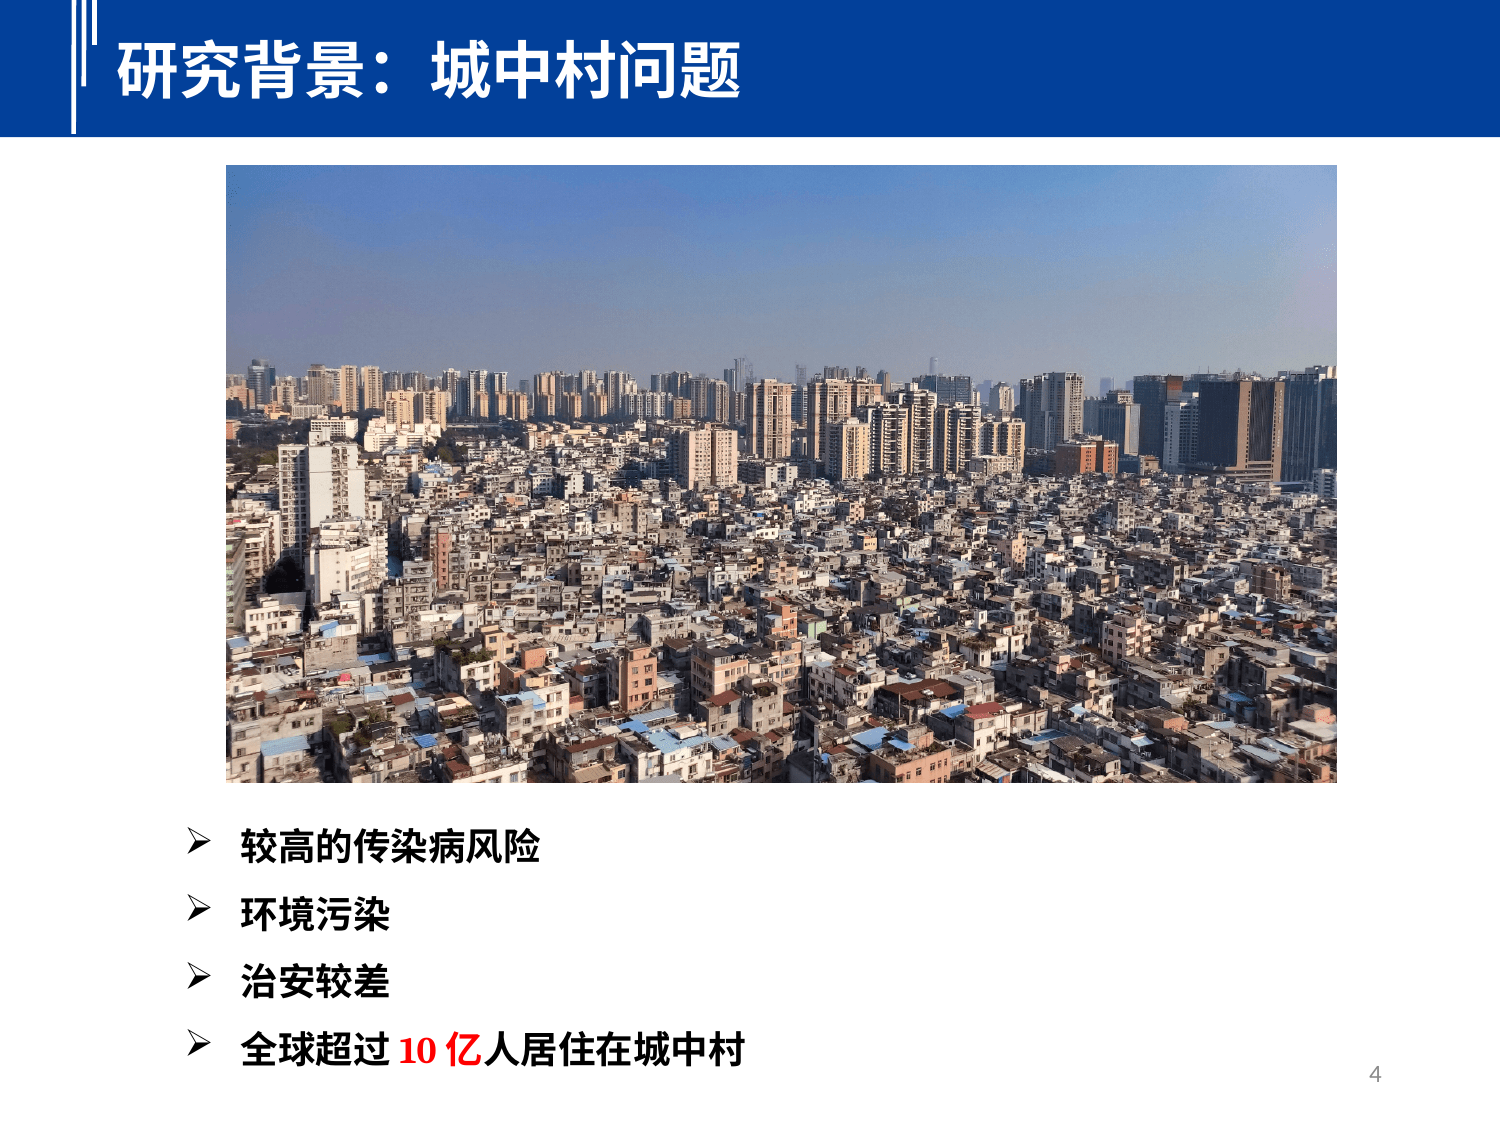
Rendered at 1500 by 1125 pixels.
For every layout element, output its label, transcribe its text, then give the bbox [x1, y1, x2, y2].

text_box 较高的传染病风险 环境污染 治安较差 全球超过10亿人居住在城中村 [94, 793, 1205, 1078]
text_box 研究背景：城中村问题 [102, 23, 1450, 114]
text_box [0, 0, 1500, 138]
slide_number 4 [1059, 1042, 1397, 1103]
picture [226, 165, 1337, 783]
